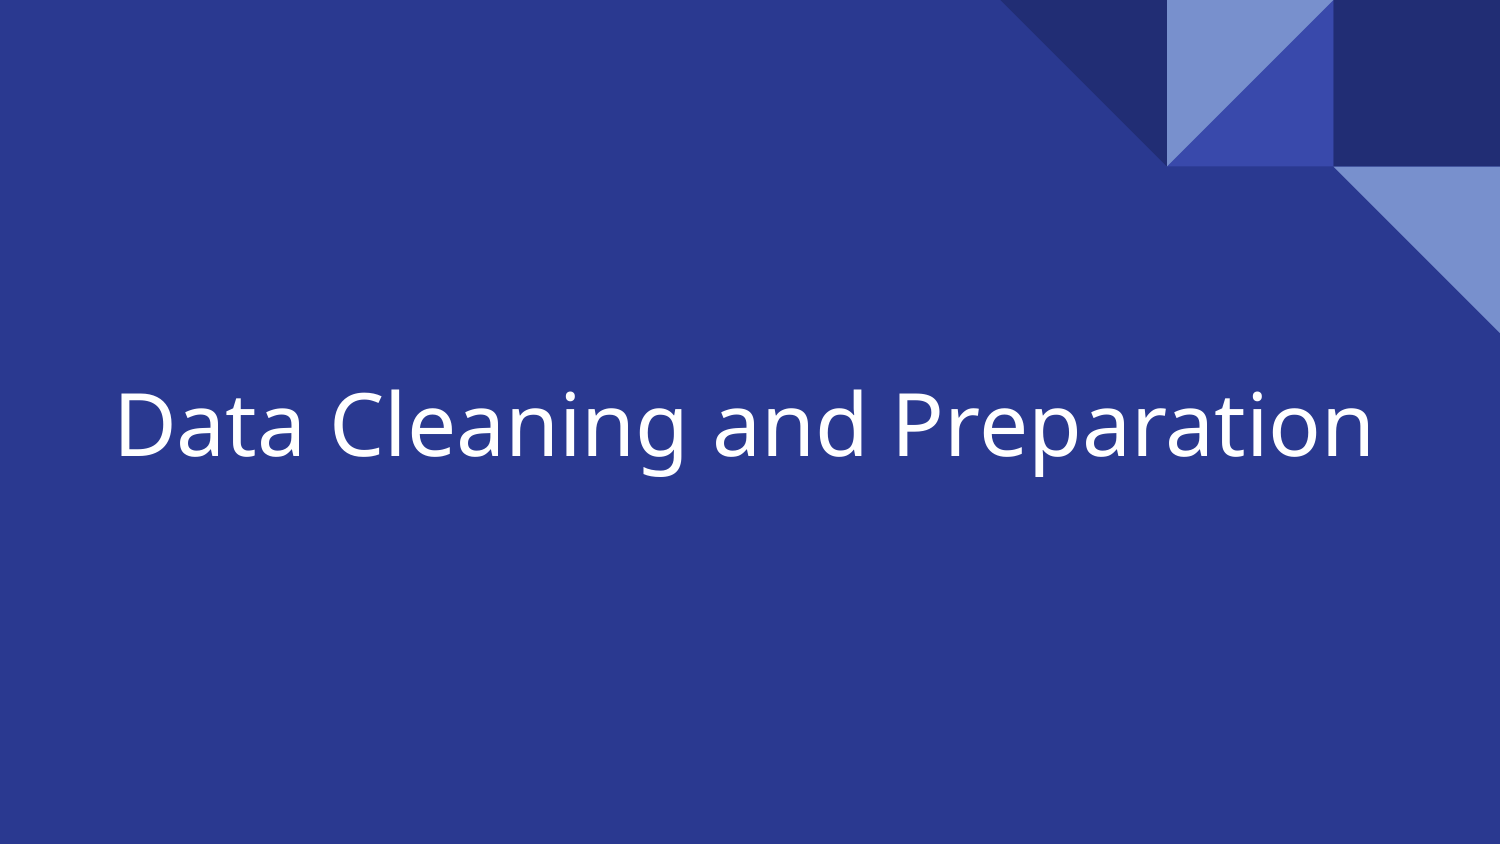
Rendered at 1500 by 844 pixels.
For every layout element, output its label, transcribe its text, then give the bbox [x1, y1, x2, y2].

title Data Cleaning and Preparation [98, 353, 1447, 491]
